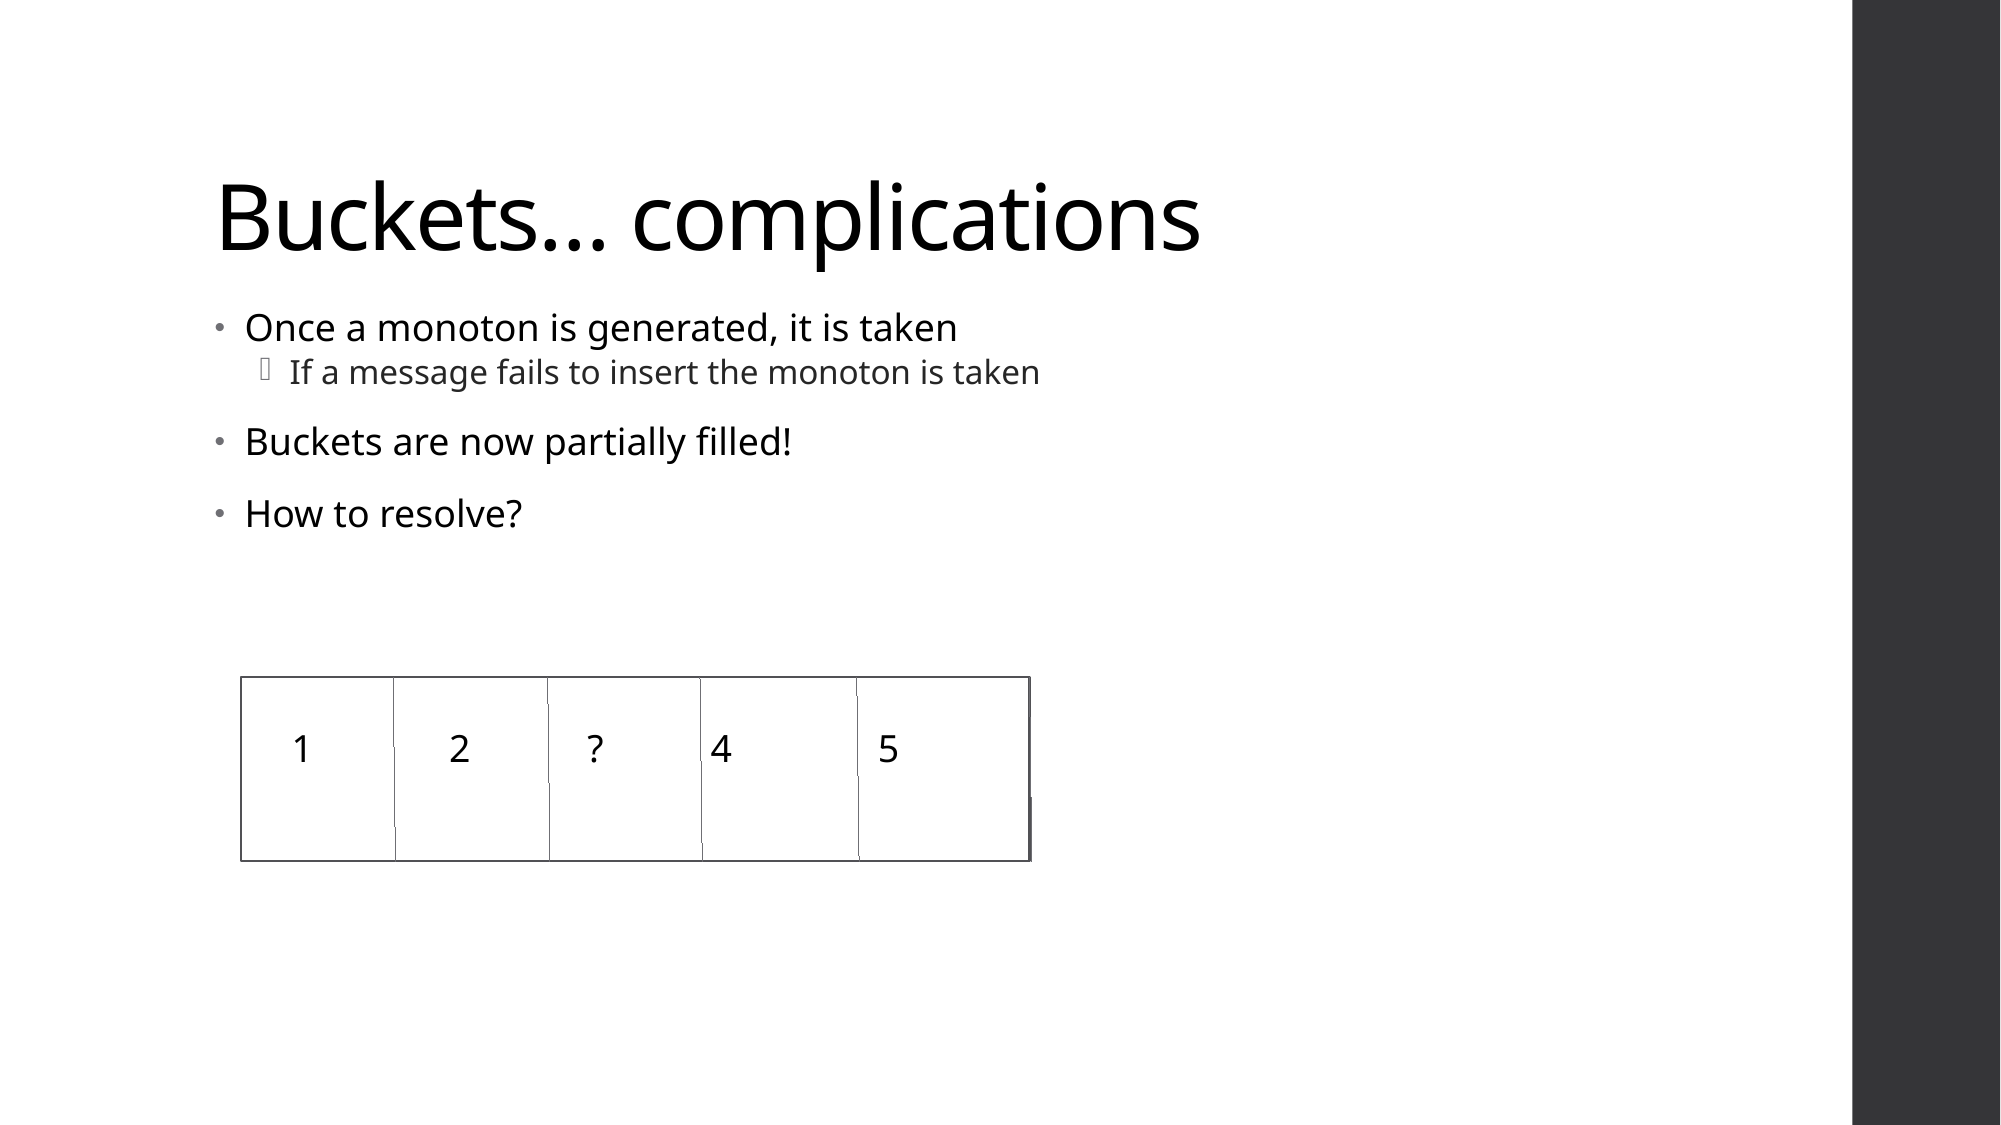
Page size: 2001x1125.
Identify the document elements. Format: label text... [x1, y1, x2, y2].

text_box [240, 677, 1030, 862]
text_box 1 2 ? 4 5 [284, 718, 973, 778]
title Buckets… complications [206, 59, 1798, 278]
list Once a monoton is generated, it is taken If a message fails to insert the monoton is taken Buckets are now partially filled! How to resolve? [206, 299, 1618, 1015]
